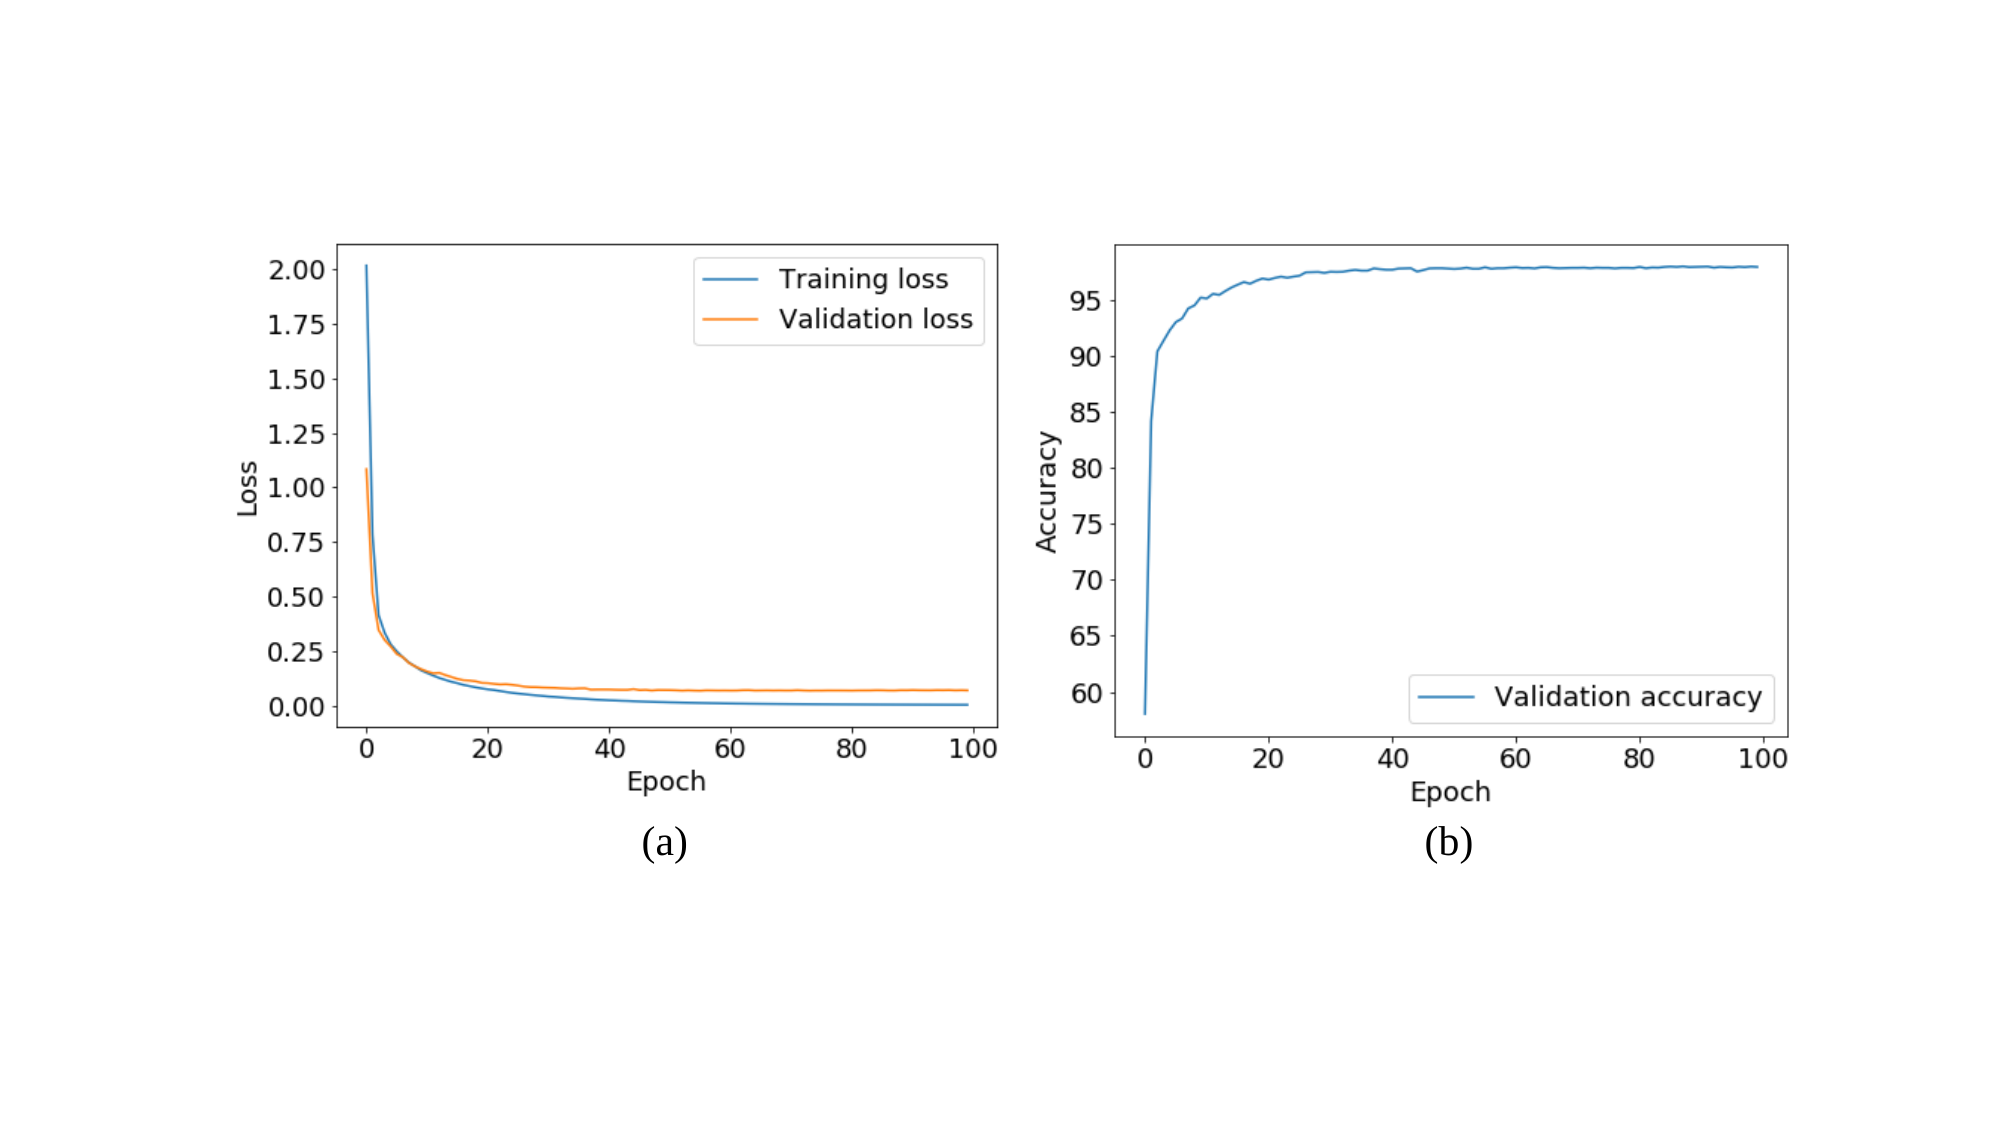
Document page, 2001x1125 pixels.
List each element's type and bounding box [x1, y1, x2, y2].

text_box [230, 229, 1805, 872]
